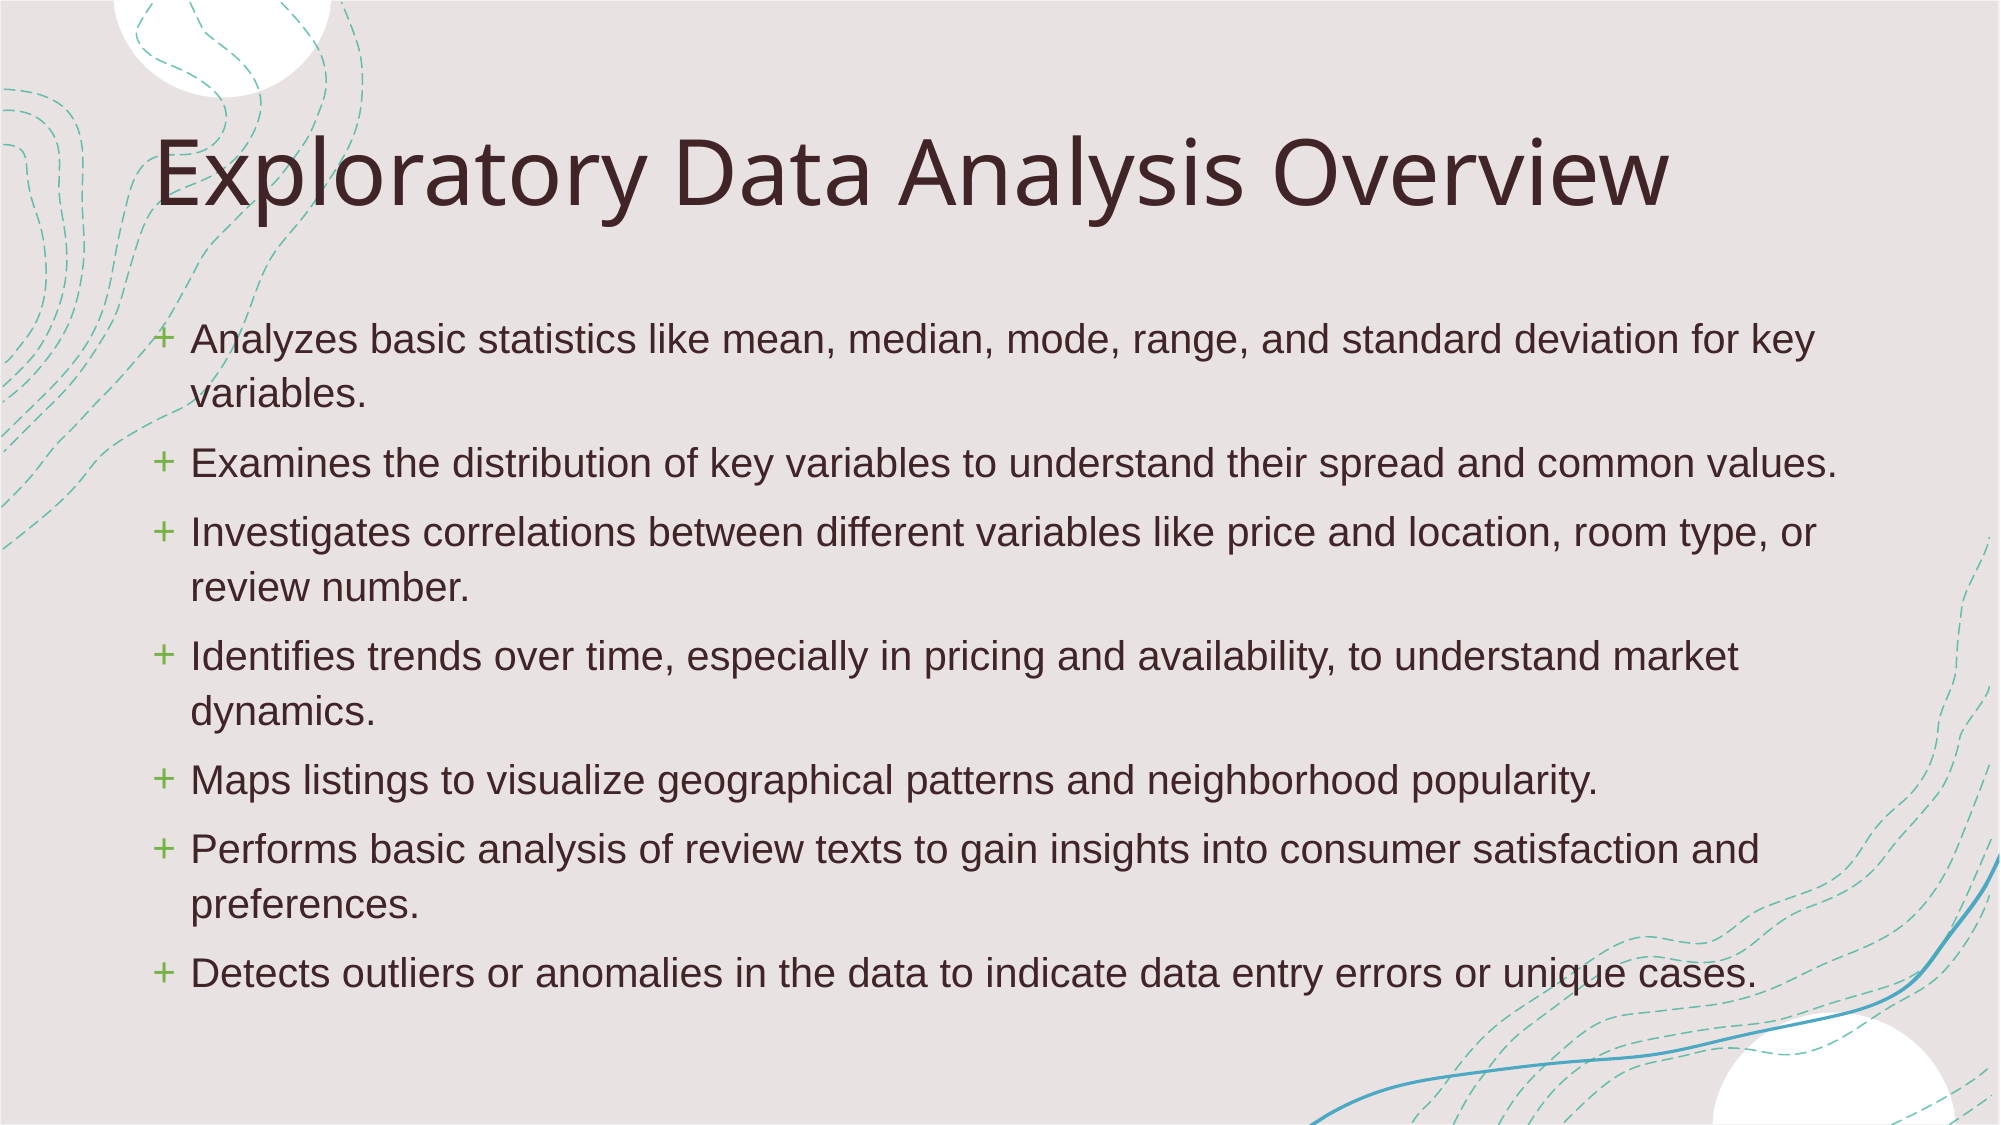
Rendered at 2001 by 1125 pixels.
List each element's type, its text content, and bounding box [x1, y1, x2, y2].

list Analyzes basic statistics like mean, median, mode, range, and standard deviation for key variables. Examines the distribution of key variables to understand their spread and common values. Investigates correlations between different variables like price and location, room type, or review number. Identifies trends over time, especially in pricing and availability, to understand market dynamics. Maps listings to visualize geographical patterns and neighborhood popularity. Performs basic analysis of review texts to gain insights into consumer satisfaction and preferences. Detects outliers or anomalies in the data to indicate data entry errors or unique cases. [137, 299, 1863, 1014]
title Exploratory Data Analysis Overview [137, 59, 1863, 278]
